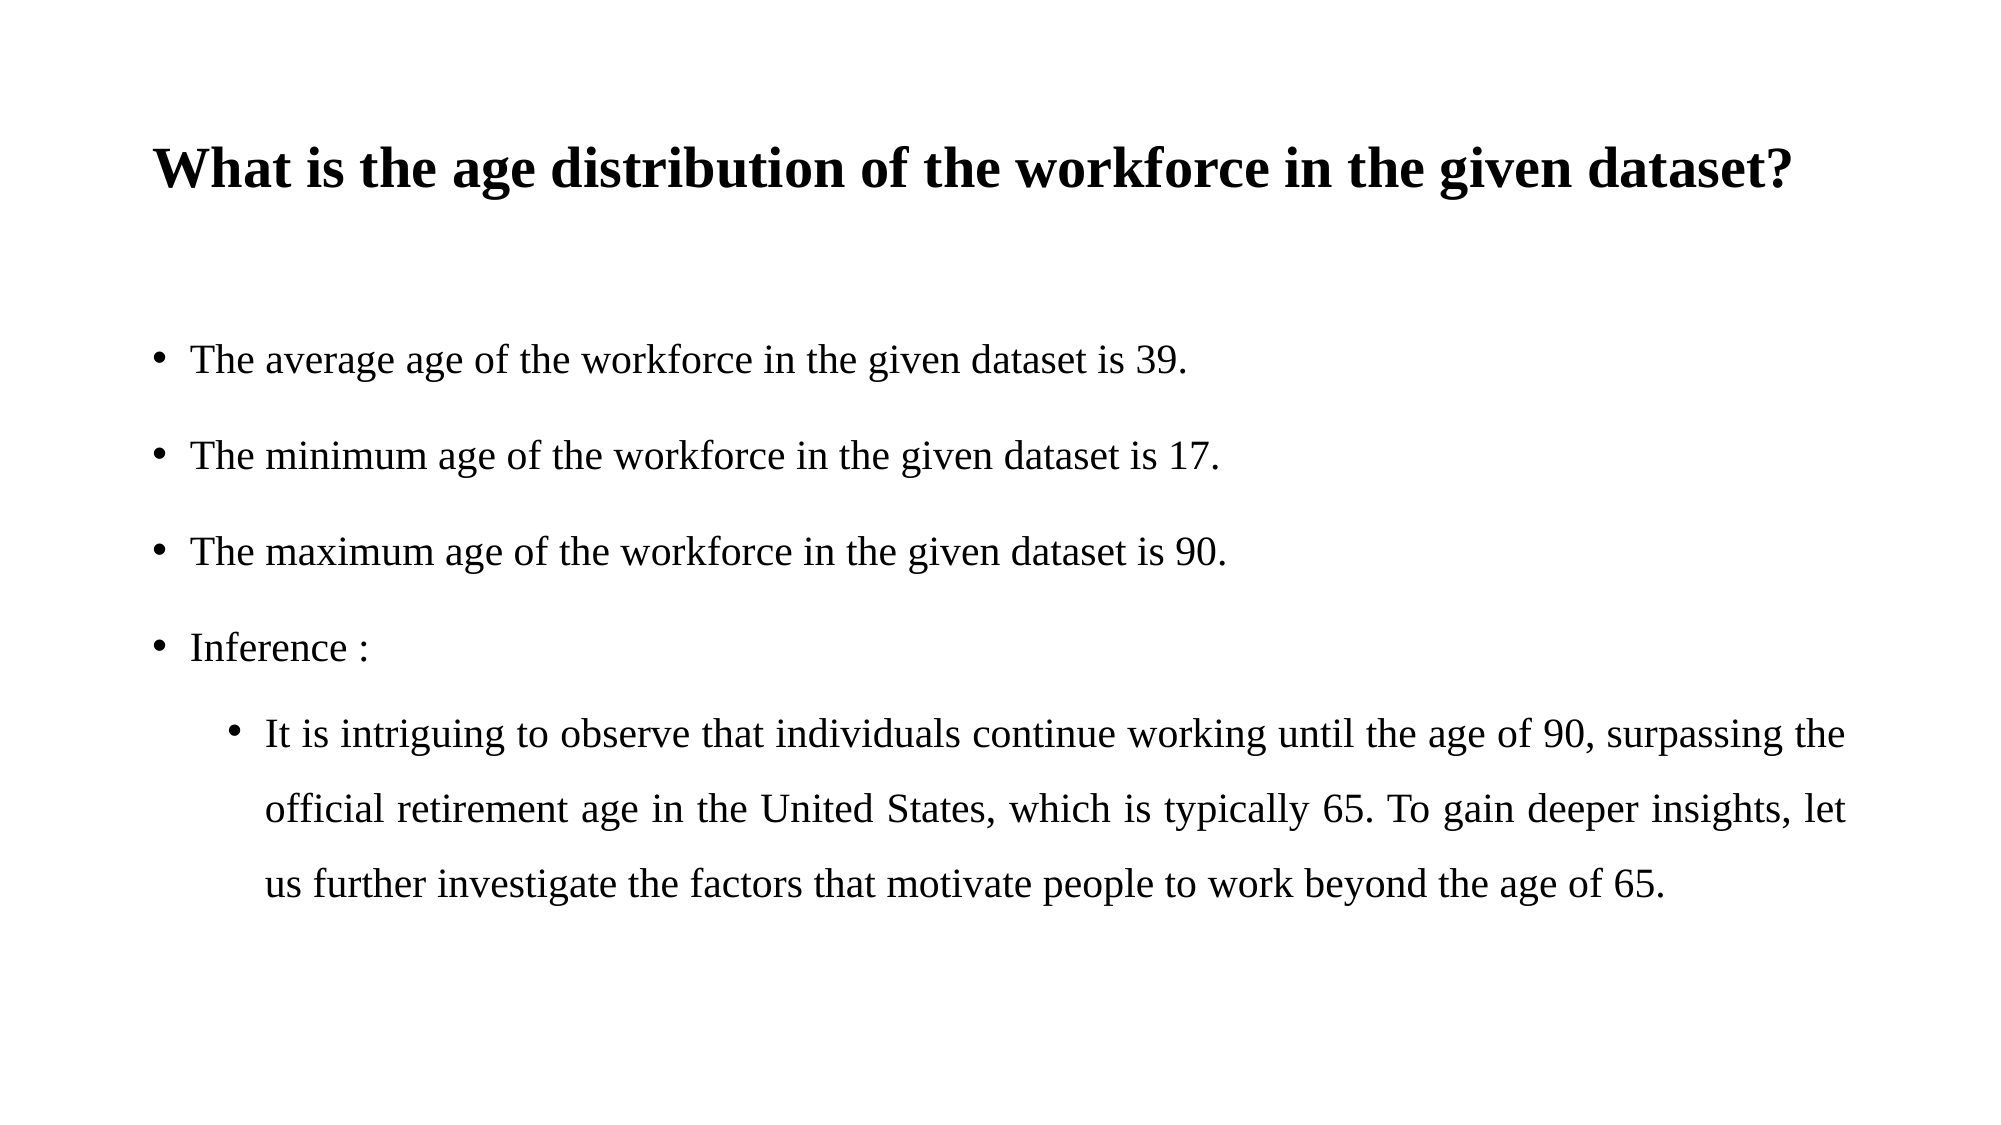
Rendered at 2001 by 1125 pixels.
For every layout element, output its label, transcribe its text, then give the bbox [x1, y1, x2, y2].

title What is the age distribution of the workforce in the given dataset? [137, 59, 1863, 278]
list The average age of the workforce in the given dataset is 39. The minimum age of the workforce in the given dataset is 17. The maximum age of the workforce in the given dataset is 90. Inference : It is intriguing to observe that individuals continue working until the age of 90, surpassing the official retirement age in the United States, which is typically 65. To gain deeper insights, let us further investigate the factors that motivate people to work beyond the age of 65. [137, 299, 1863, 1014]
